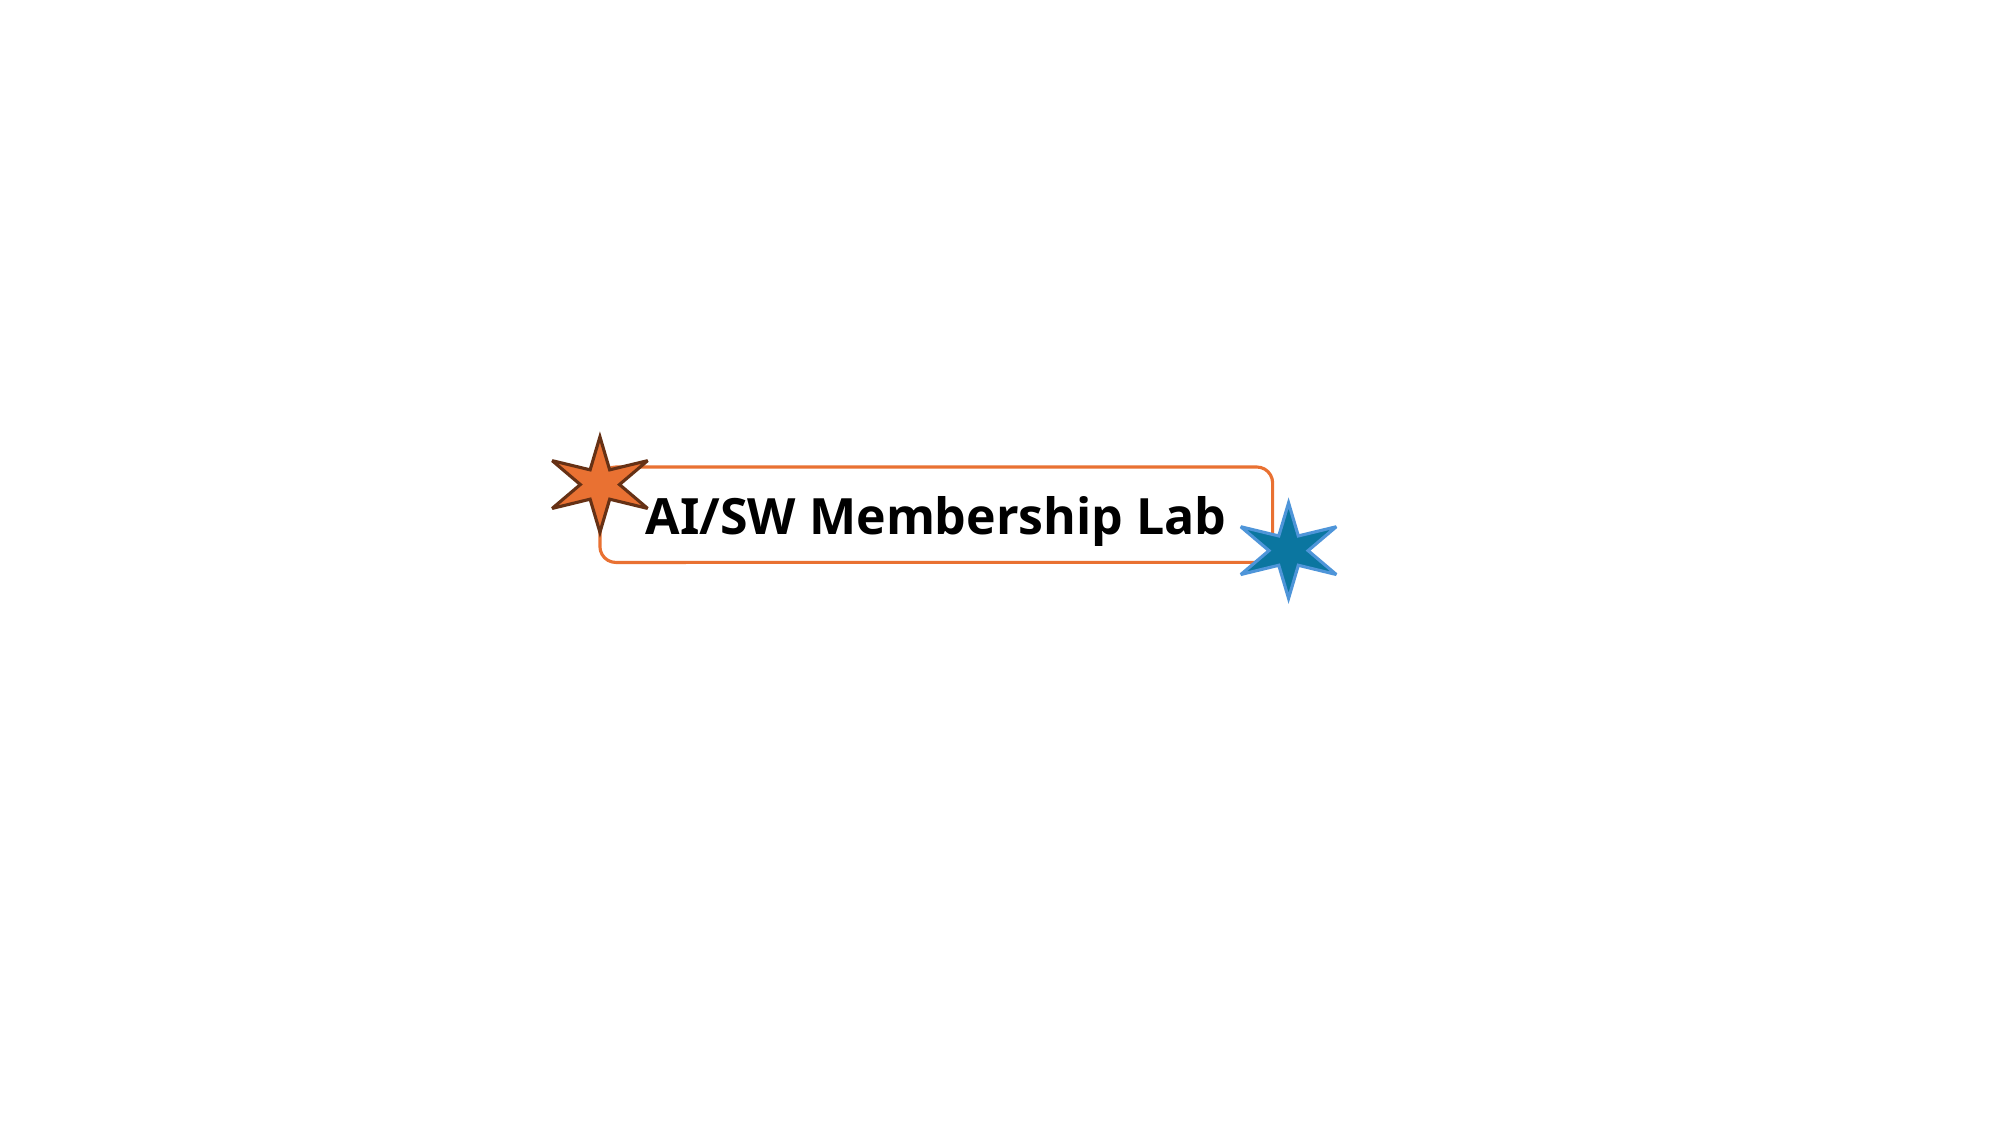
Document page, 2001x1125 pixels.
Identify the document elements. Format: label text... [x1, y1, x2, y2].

text_box [1239, 497, 1338, 604]
text_box [551, 431, 649, 538]
text_box AI/SW Membership Lab [598, 465, 1275, 565]
